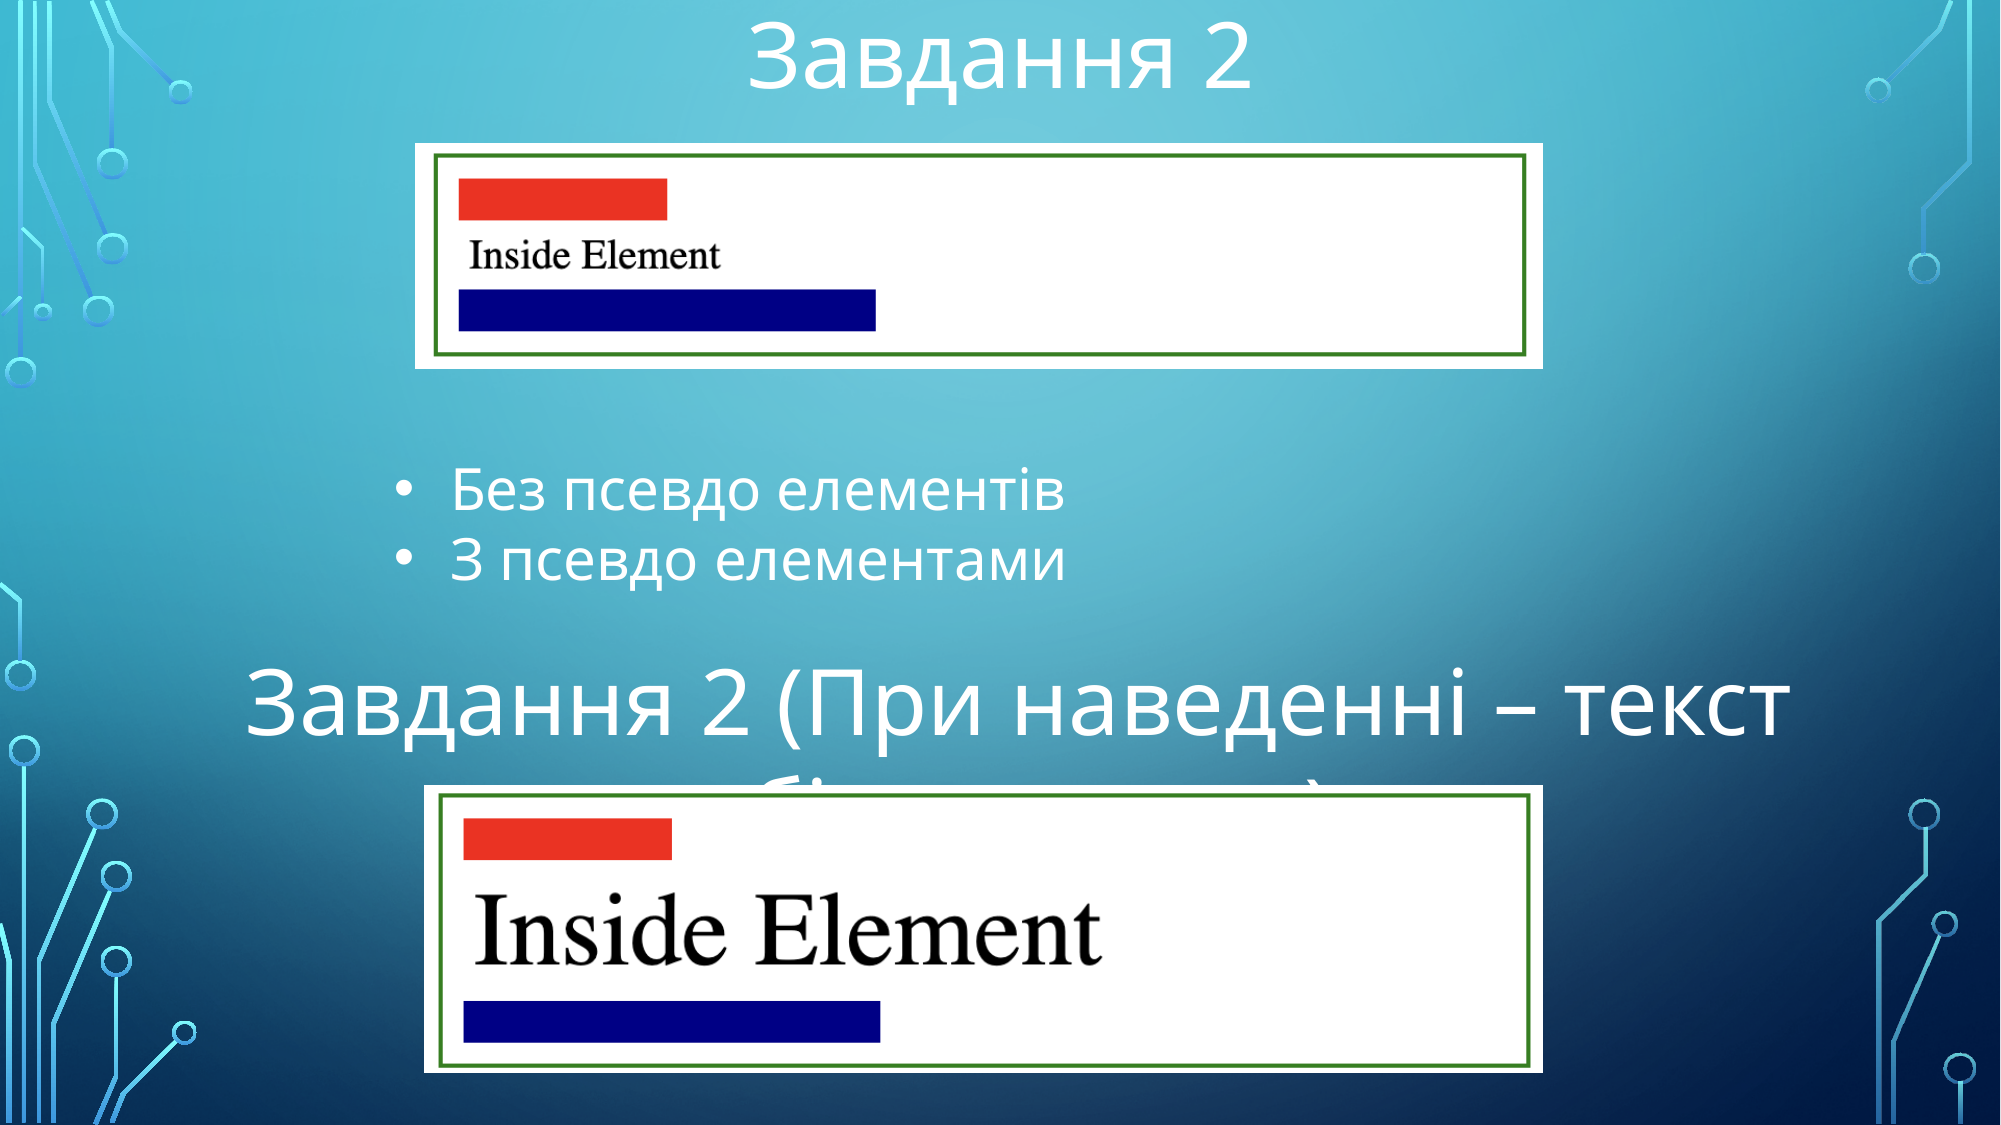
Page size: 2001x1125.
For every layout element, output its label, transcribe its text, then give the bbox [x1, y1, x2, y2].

picture [415, 143, 1544, 369]
text_box Завдання 2 (При наведенні – текст збільшується) [39, 636, 2000, 981]
picture [423, 785, 1544, 1074]
text_box Завдання 2 [189, 0, 1814, 225]
text_box Без псевдо елементів З псевдо елементами [304, 334, 1584, 600]
